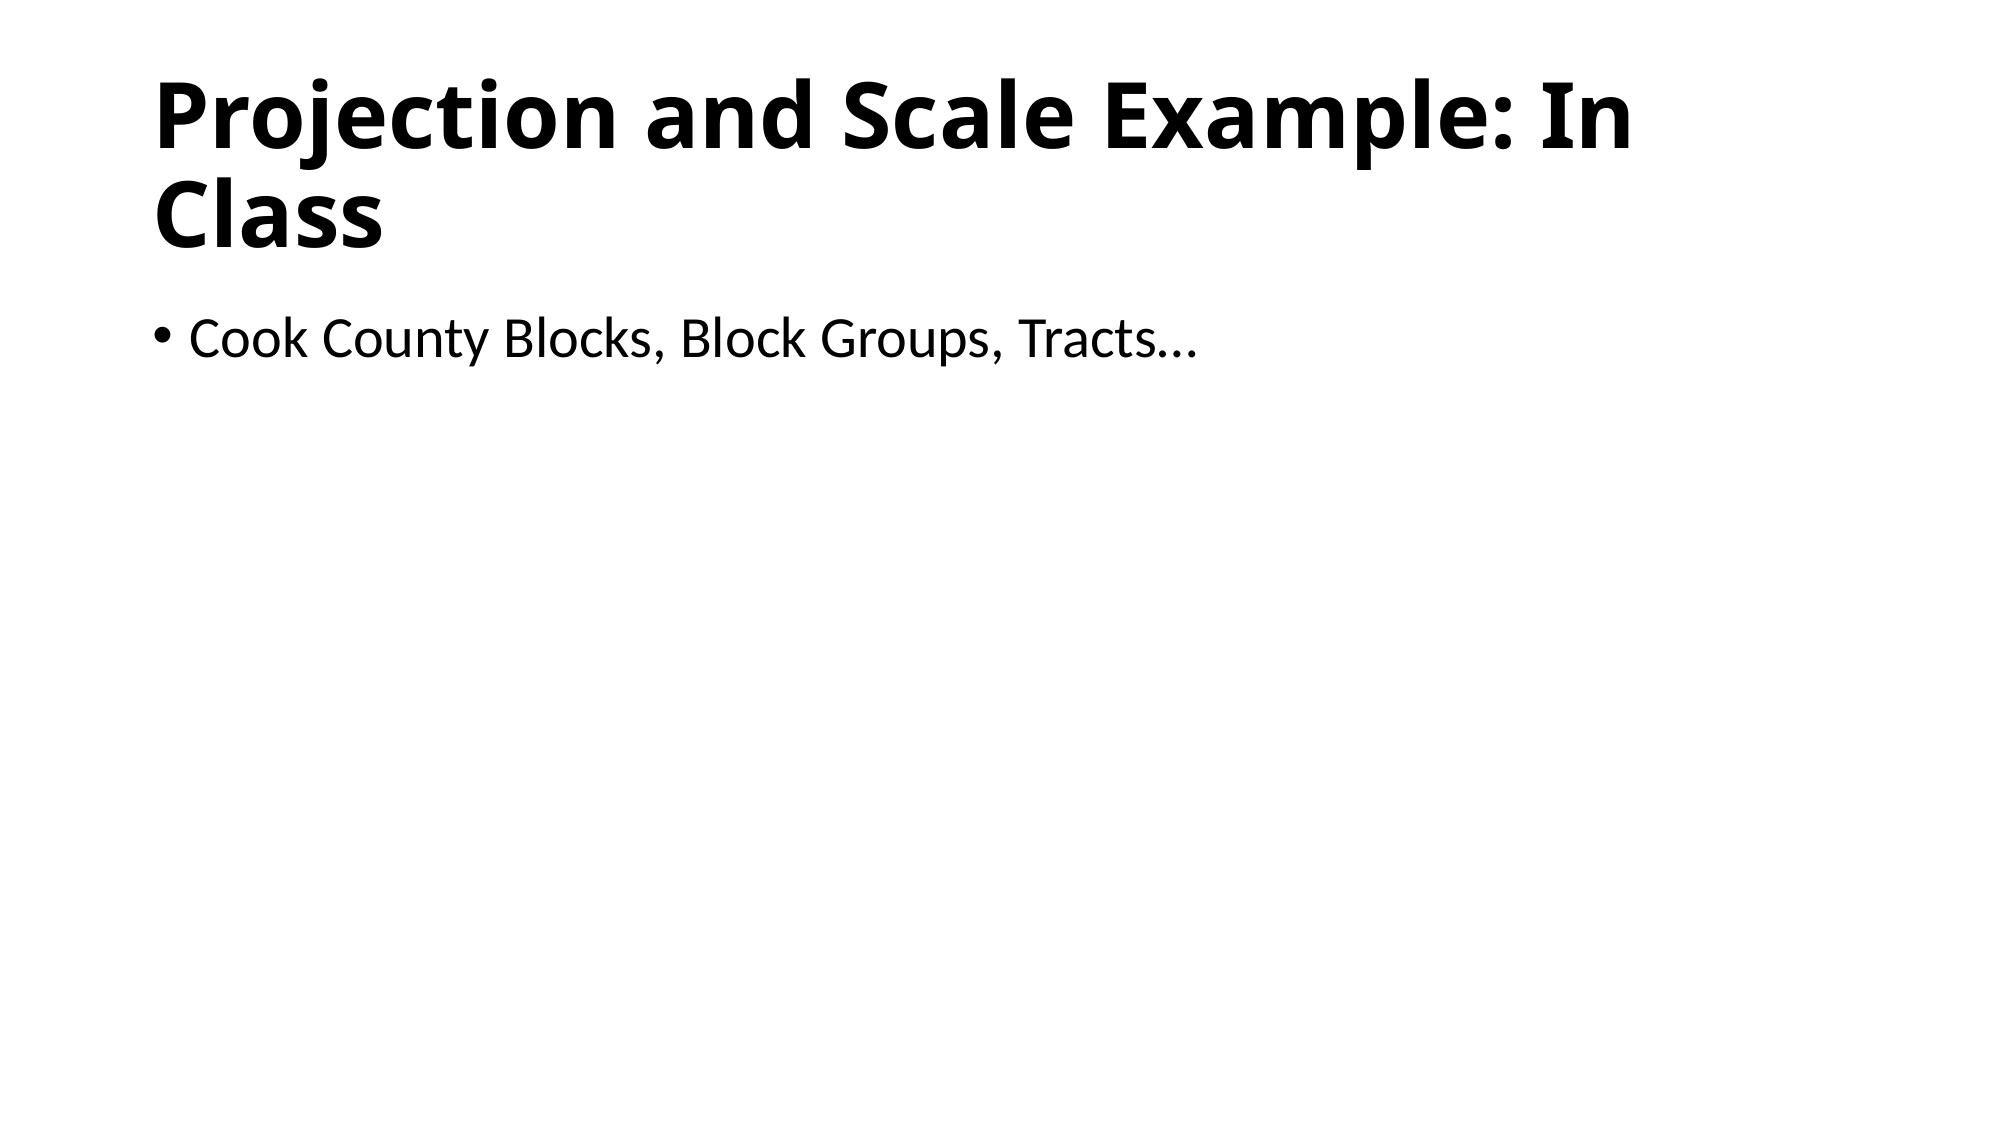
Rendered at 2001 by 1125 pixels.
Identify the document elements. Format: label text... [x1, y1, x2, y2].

title Projection and Scale Example: In Class [137, 59, 1863, 278]
list Cook County Blocks, Block Groups, Tracts… [137, 299, 1863, 1014]
